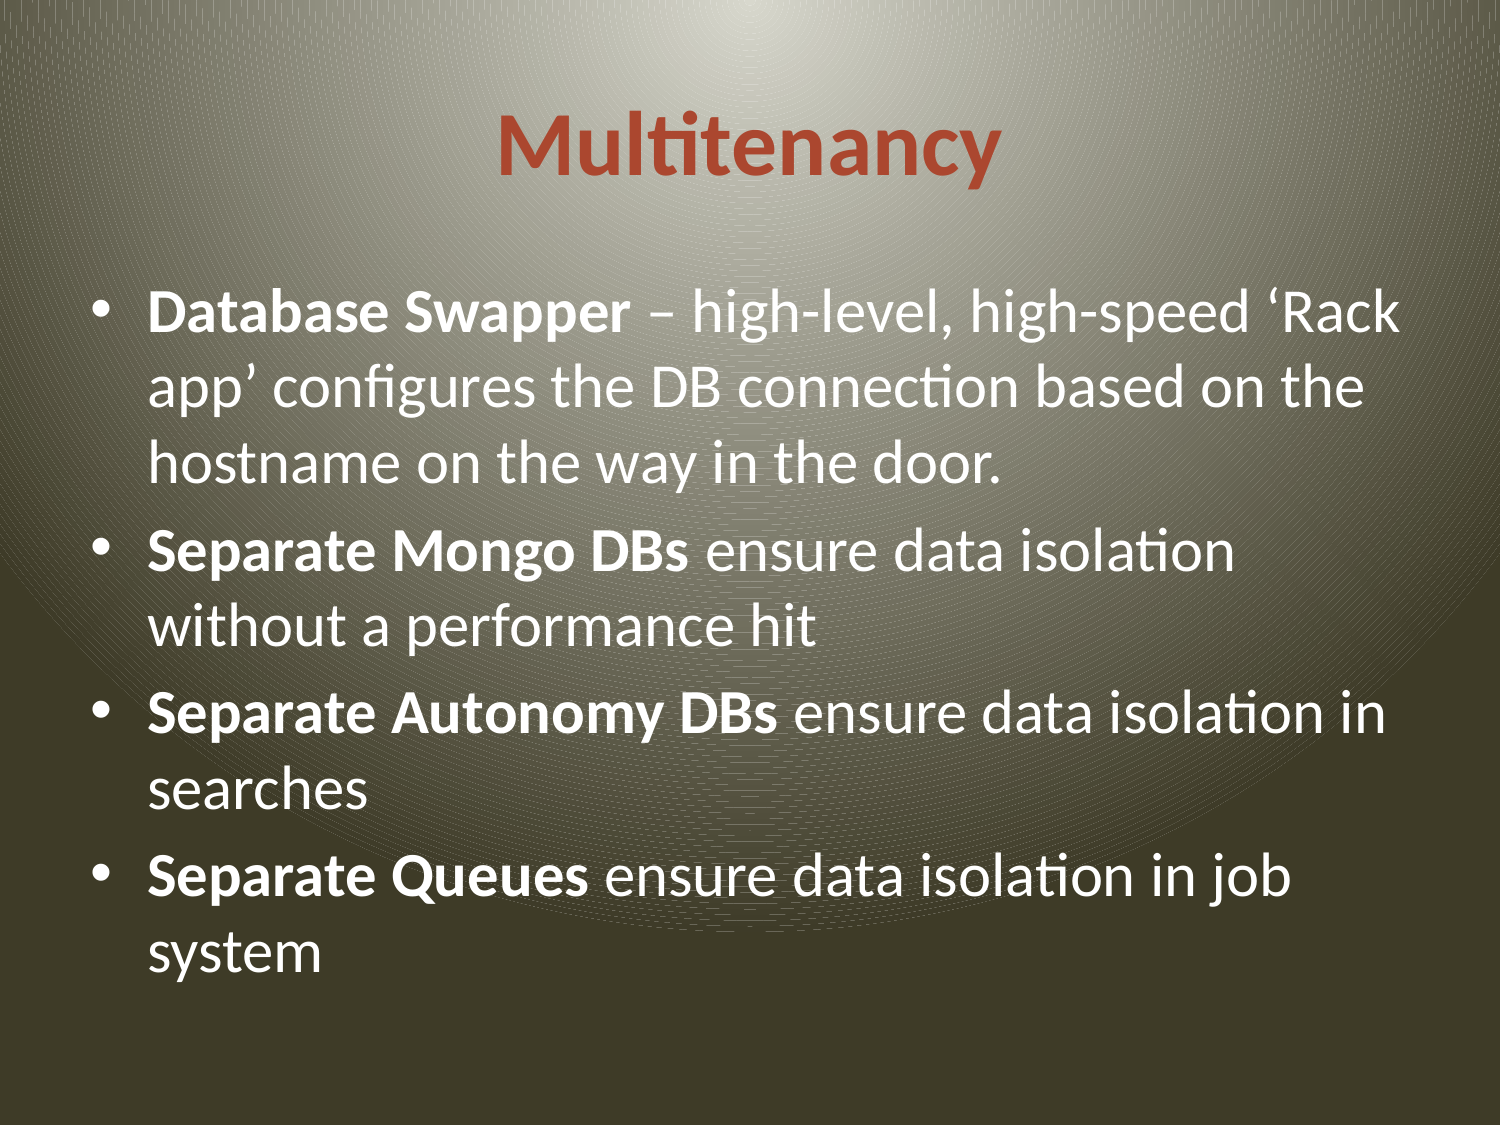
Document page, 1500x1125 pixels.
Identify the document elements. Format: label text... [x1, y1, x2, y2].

title Multitenancy [75, 45, 1425, 233]
list Database Swapper – high-level, high-speed ‘Rack app’ configures the DB connection based on the hostname on the way in the door. Separate Mongo DBs ensure data isolation without a performance hit Separate Autonomy DBs ensure data isolation in searches Separate Queues ensure data isolation in job system [75, 262, 1425, 1005]
